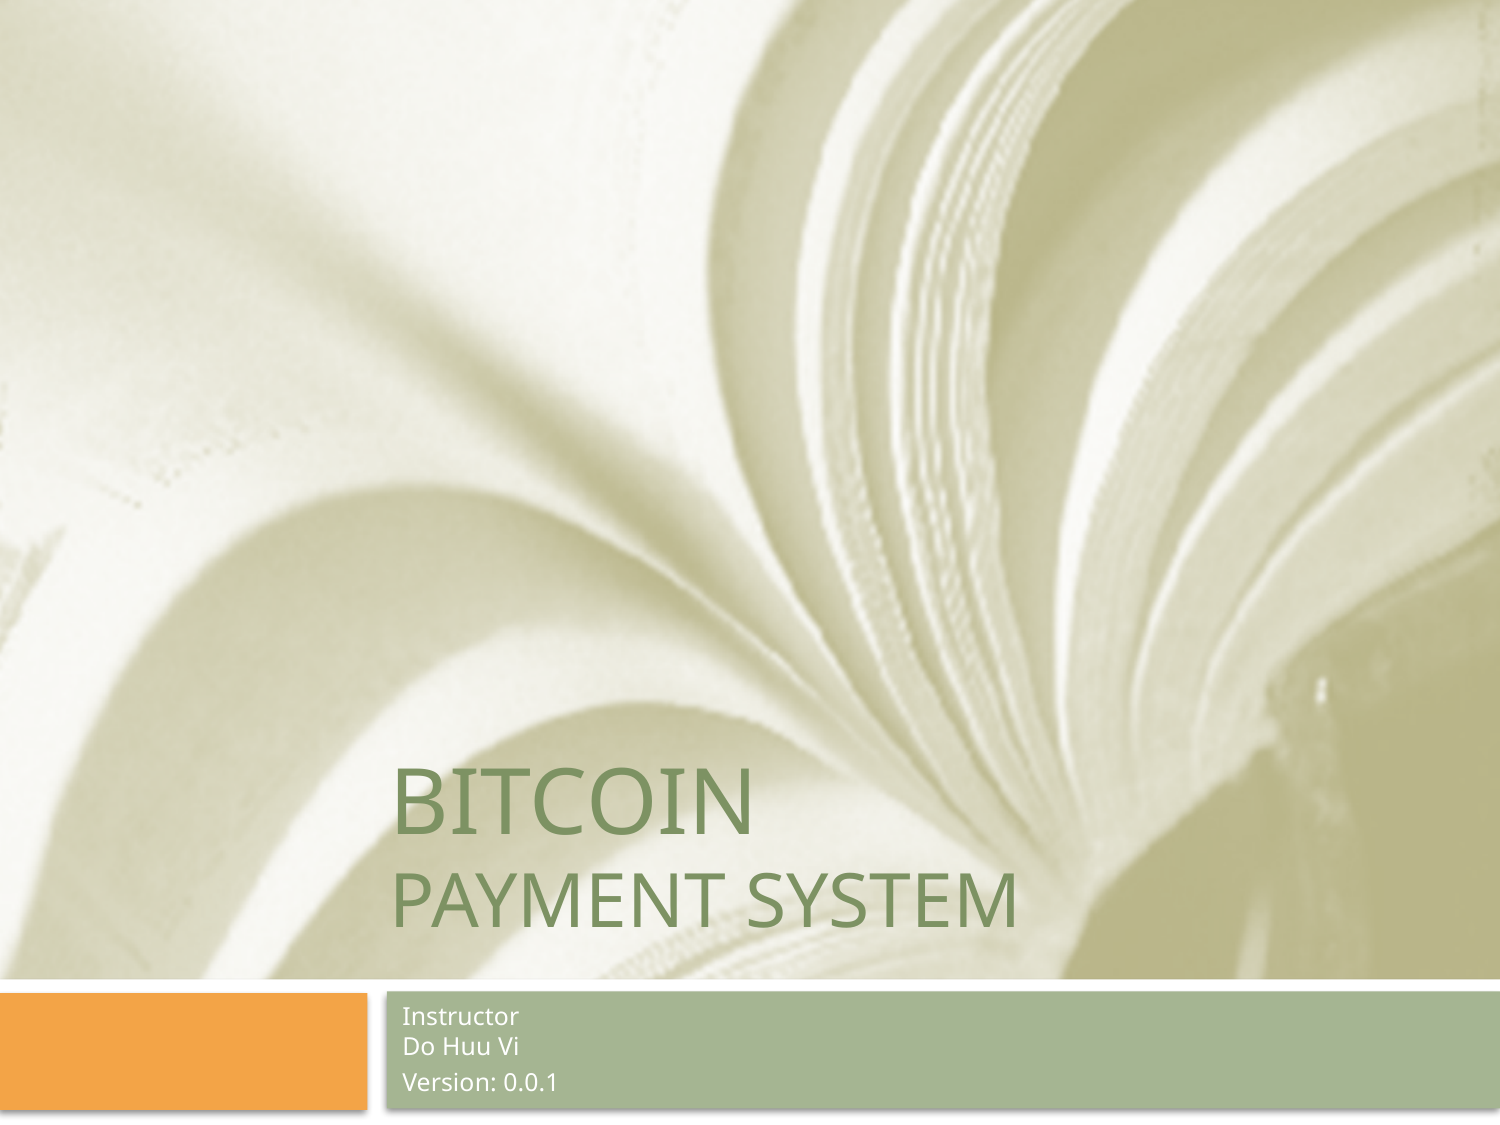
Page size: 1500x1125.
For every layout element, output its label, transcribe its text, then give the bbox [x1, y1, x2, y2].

title BITCOIN Payment System [375, 712, 1438, 950]
subtitle Instructor Do Huu Vi Version: 0.0.1 [387, 992, 1488, 1105]
